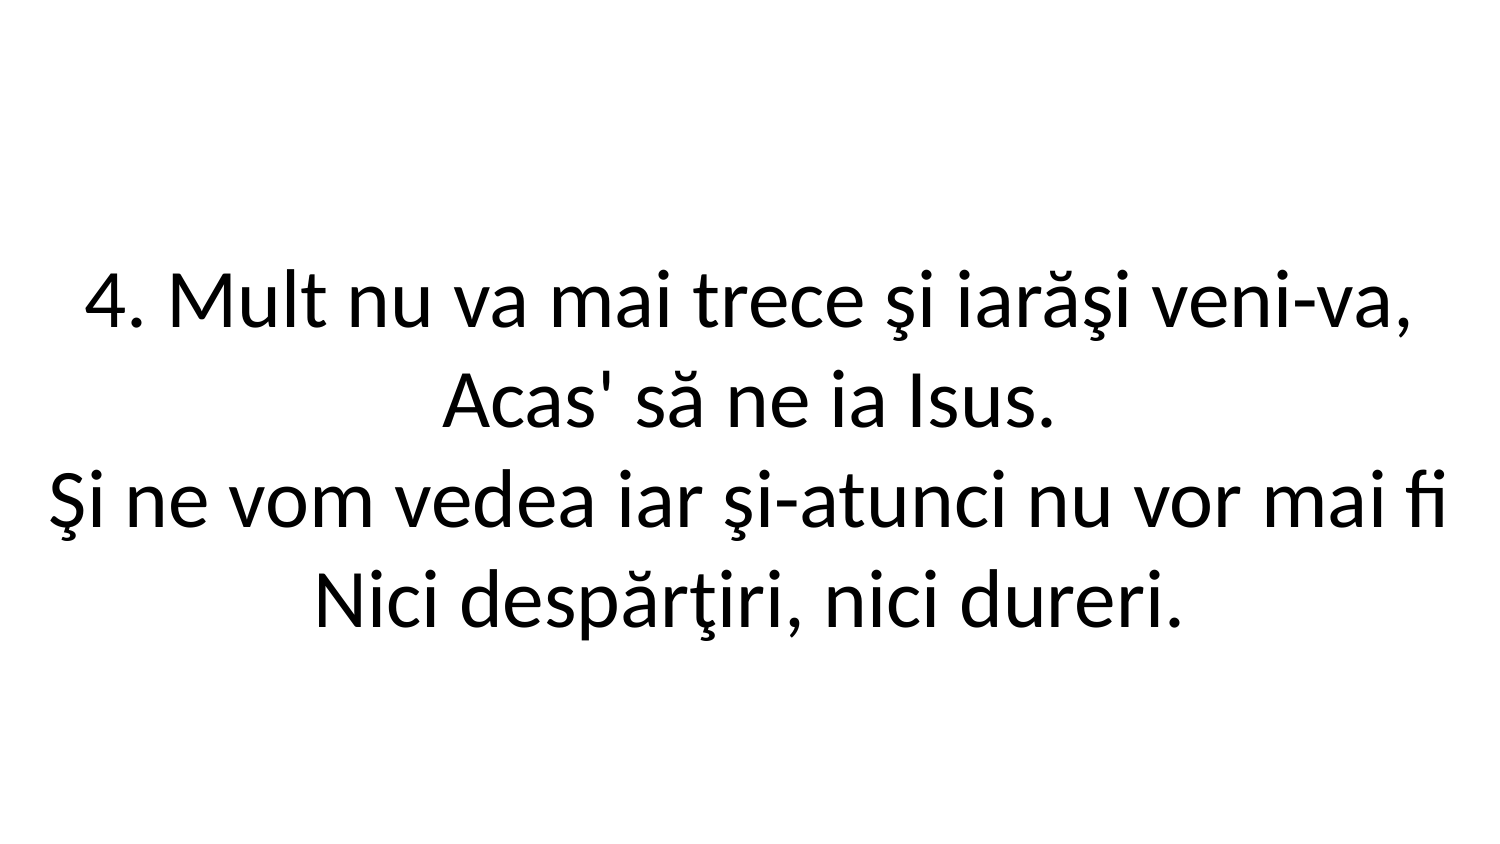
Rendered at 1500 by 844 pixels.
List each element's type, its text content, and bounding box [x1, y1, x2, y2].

text_box 4. Mult nu va mai trece şi iarăşi veni-va, Acas' să ne ia Isus. Şi ne vom vedea iar şi-atunci nu vor mai fi Nici despărţiri, nici dureri. [34, 192, 1466, 652]
